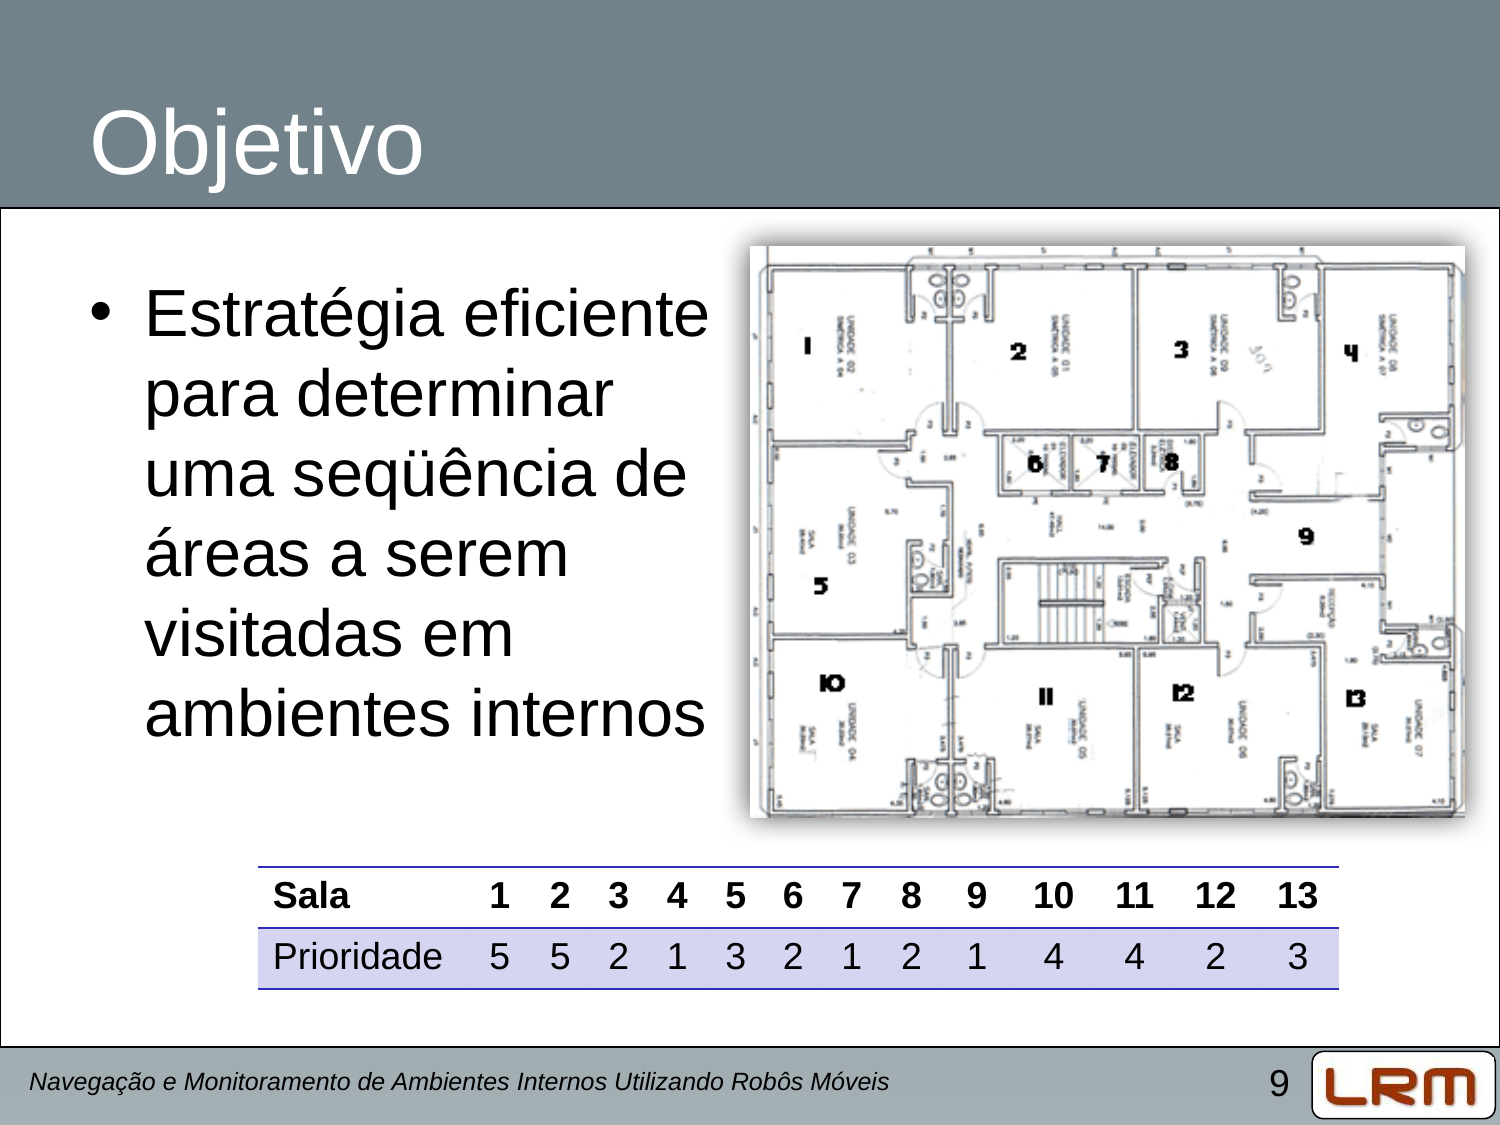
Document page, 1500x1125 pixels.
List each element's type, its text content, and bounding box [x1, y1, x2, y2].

picture [0, 1048, 1500, 1125]
table_cell 2 [590, 929, 647, 988]
title Objetivo [74, 44, 1425, 232]
table_header 7 [822, 868, 882, 927]
table_cell 5 [530, 929, 590, 988]
table_header 8 [882, 868, 941, 927]
table_header 12 [1175, 868, 1257, 927]
picture [0, 0, 1500, 207]
table_header 9 [941, 868, 1013, 927]
table_cell 4 [1095, 929, 1175, 988]
table_cell 1 [941, 929, 1013, 988]
table_cell 2 [882, 929, 941, 988]
table_header 13 [1257, 868, 1339, 927]
table_cell 5 [469, 929, 530, 988]
table_cell 1 [647, 929, 707, 988]
table_cell 3 [1257, 929, 1339, 988]
table_header 3 [590, 868, 647, 927]
list Estratégia eficiente para determinar uma seqüência de áreas a serem visitadas em ambientes internos [74, 262, 739, 1005]
table_cell Prioridade [258, 929, 469, 988]
table_header 1 [469, 868, 530, 927]
table_header Sala [258, 868, 469, 927]
table_header 5 [707, 868, 765, 927]
table_header 6 [765, 868, 822, 927]
table_cell 2 [765, 929, 822, 988]
table_header 11 [1095, 868, 1175, 927]
table_header 4 [647, 868, 707, 927]
table_header 10 [1013, 868, 1095, 927]
footer Navegação e Monitoramento de Ambientes Internos Utilizando Robôs Móveis [14, 1057, 1300, 1112]
table_cell 1 [822, 929, 882, 988]
table_cell 4 [1013, 929, 1095, 988]
table_cell 2 [1175, 929, 1257, 988]
picture [749, 245, 1466, 819]
table_header 2 [530, 868, 590, 927]
table_cell 3 [707, 929, 765, 988]
